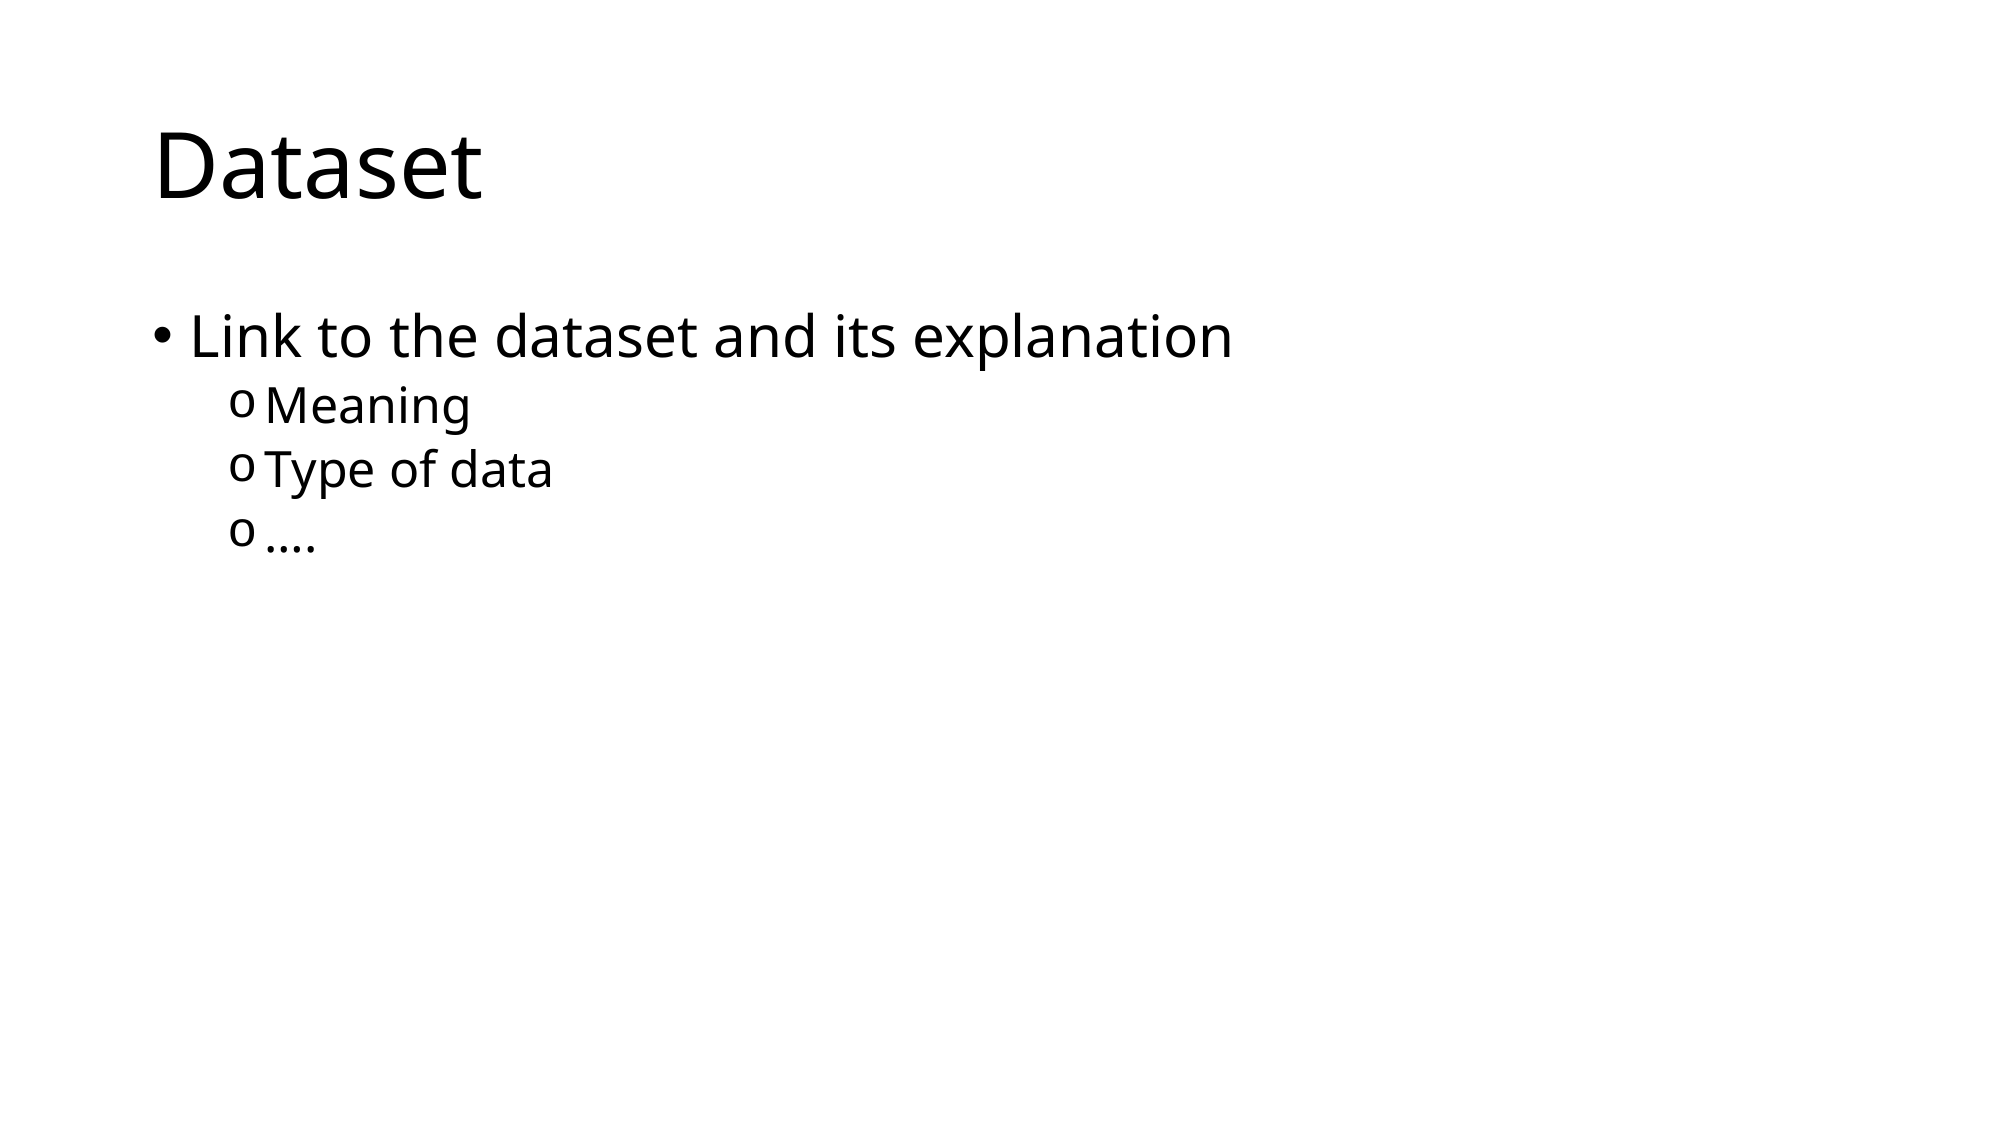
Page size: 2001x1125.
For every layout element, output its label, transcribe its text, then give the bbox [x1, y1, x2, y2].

title Dataset [137, 59, 1863, 278]
list Link to the dataset and its explanation Meaning Type of data …. [137, 299, 1863, 1014]
